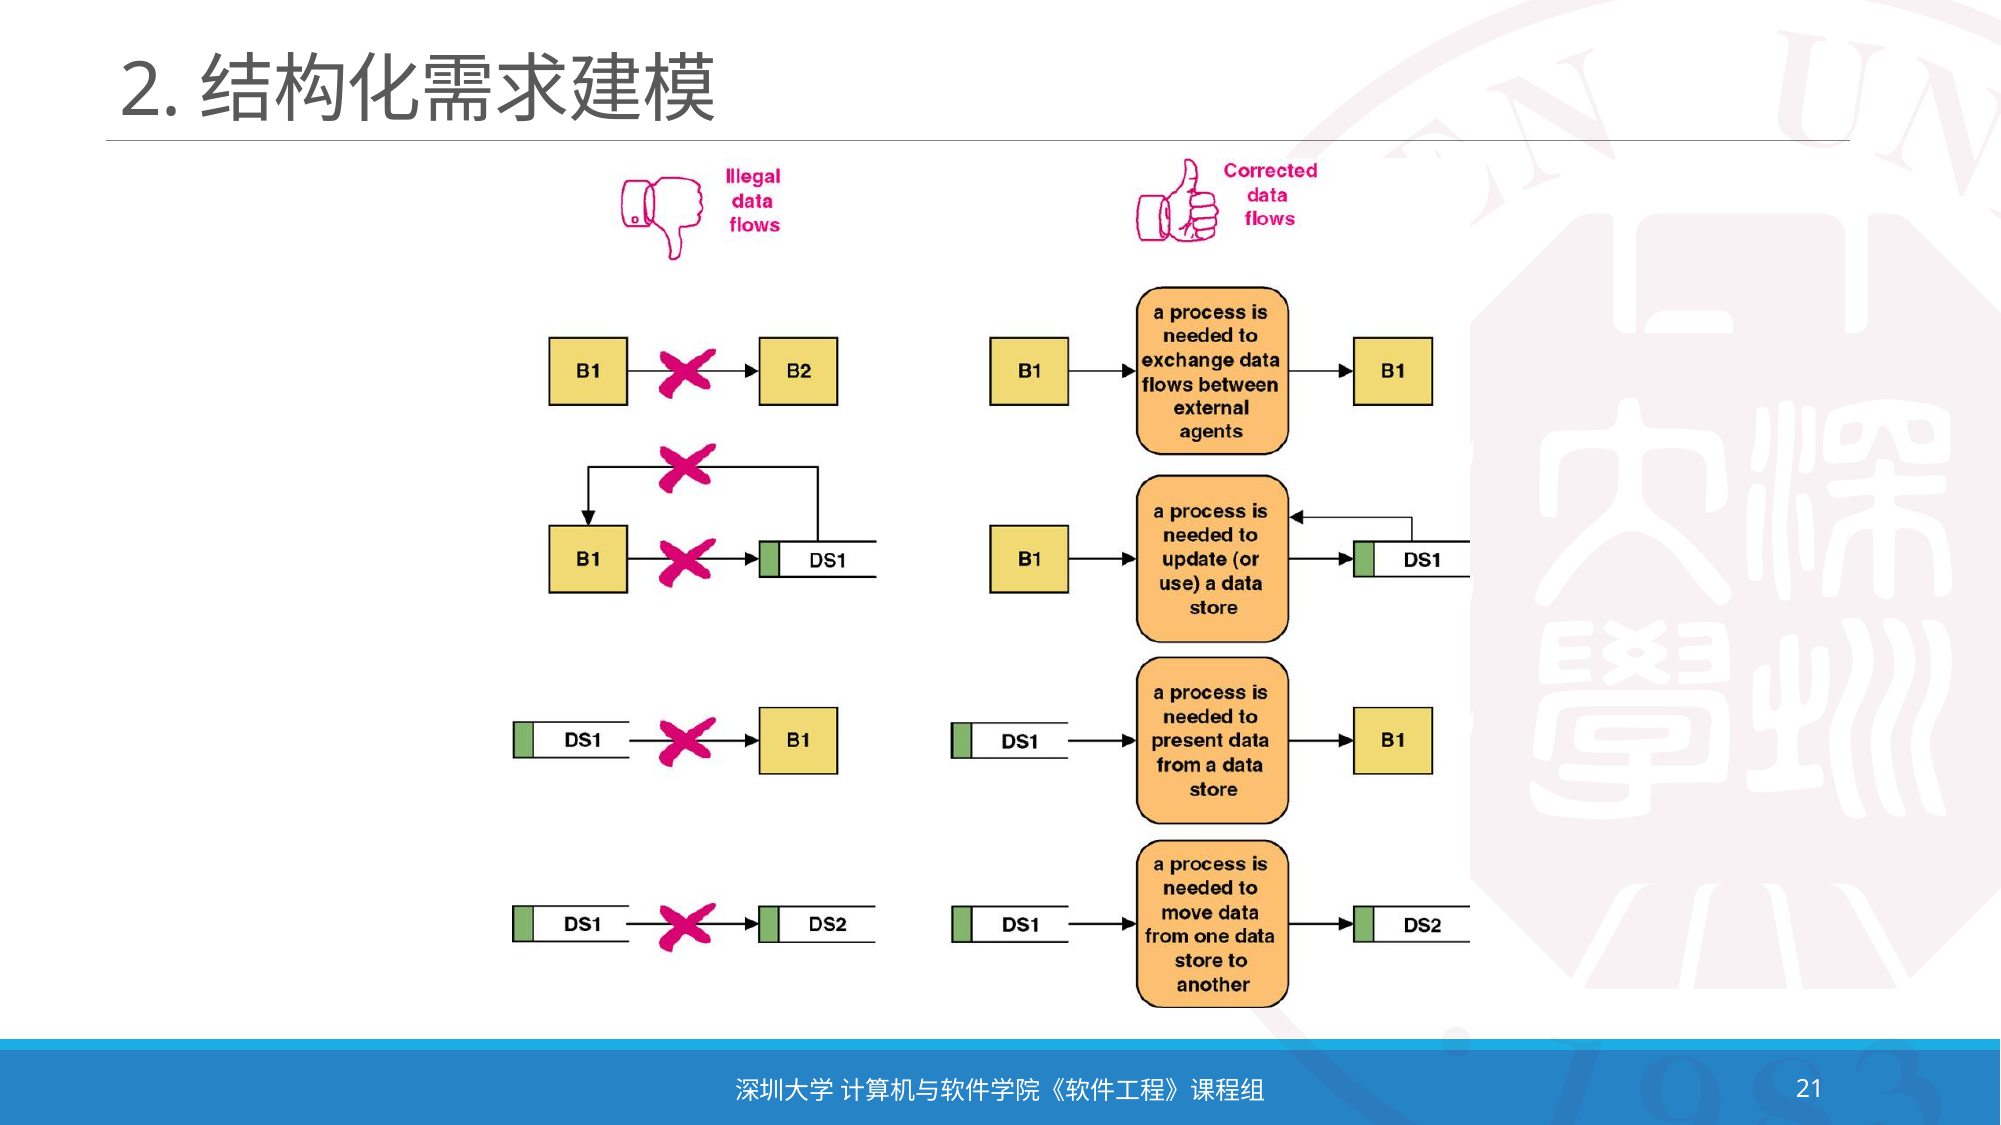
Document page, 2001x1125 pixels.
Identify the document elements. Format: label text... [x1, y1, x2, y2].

footer 深圳大学 计算机与软件学院《软件工程》课程组 [604, 1059, 1396, 1120]
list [511, 157, 1470, 1008]
slide_number 21 [1624, 1059, 1840, 1120]
title 2.结构化需求建模 [104, 0, 1856, 139]
